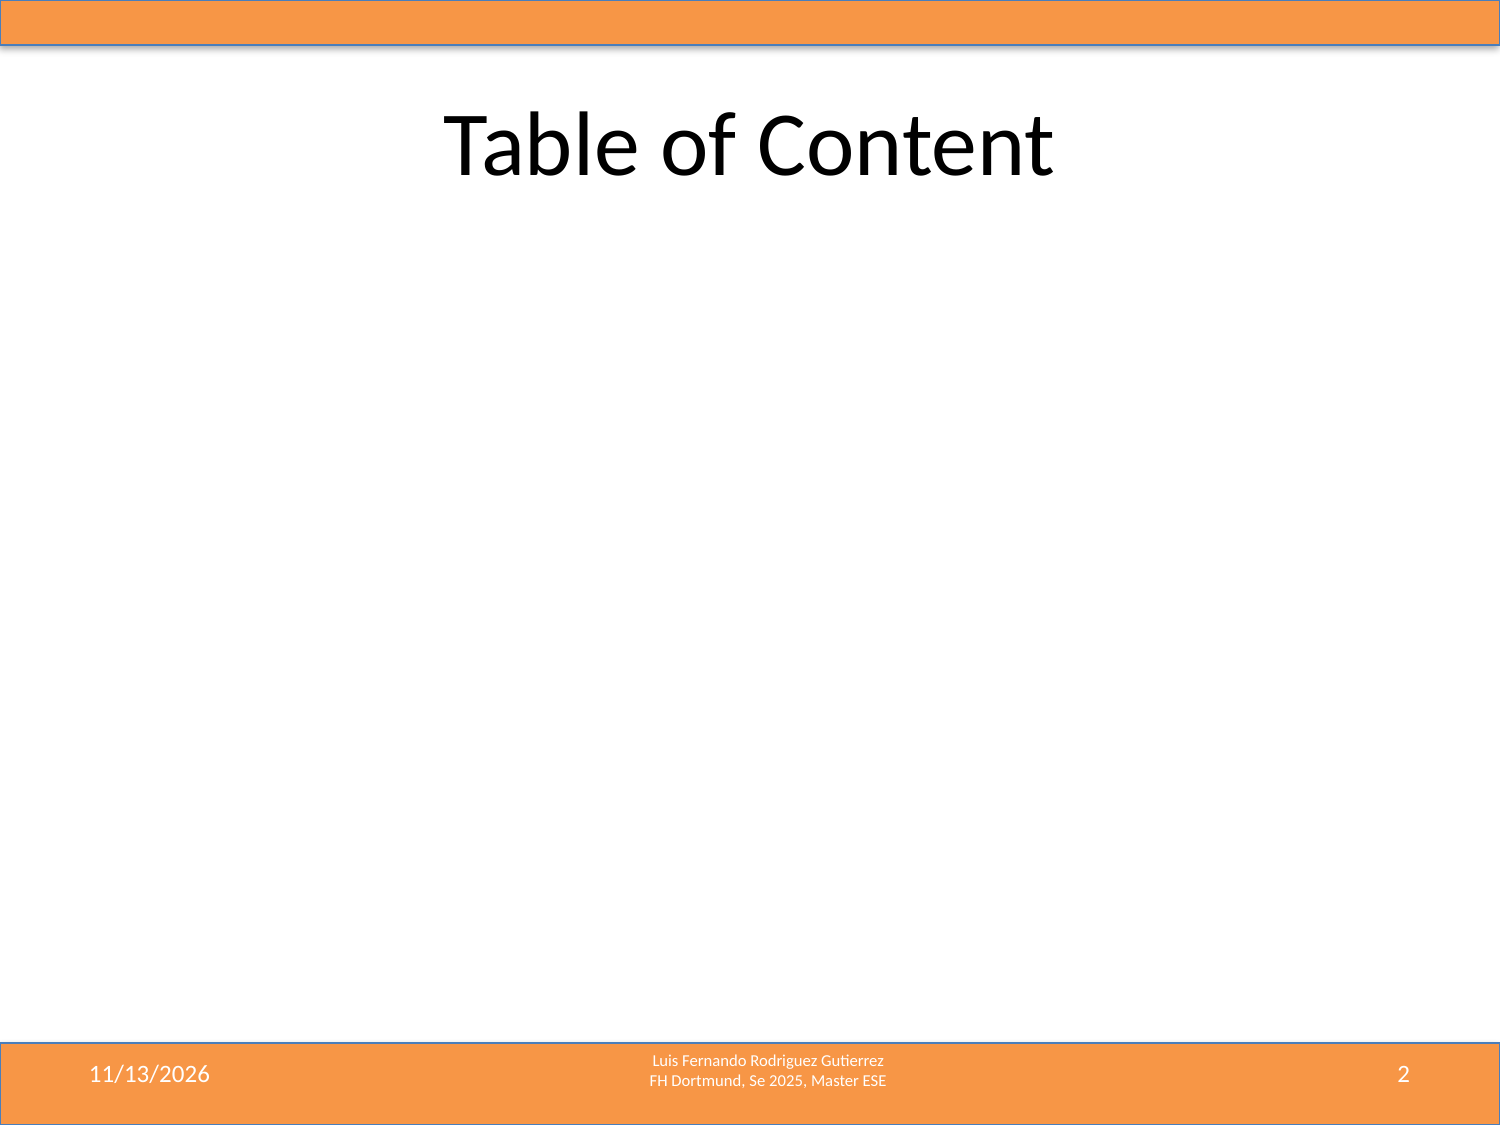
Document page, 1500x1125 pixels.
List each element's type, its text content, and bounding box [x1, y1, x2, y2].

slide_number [73, 1042, 424, 1103]
title Table of Content [75, 45, 1425, 233]
slide_number 2 [1074, 1042, 1425, 1103]
